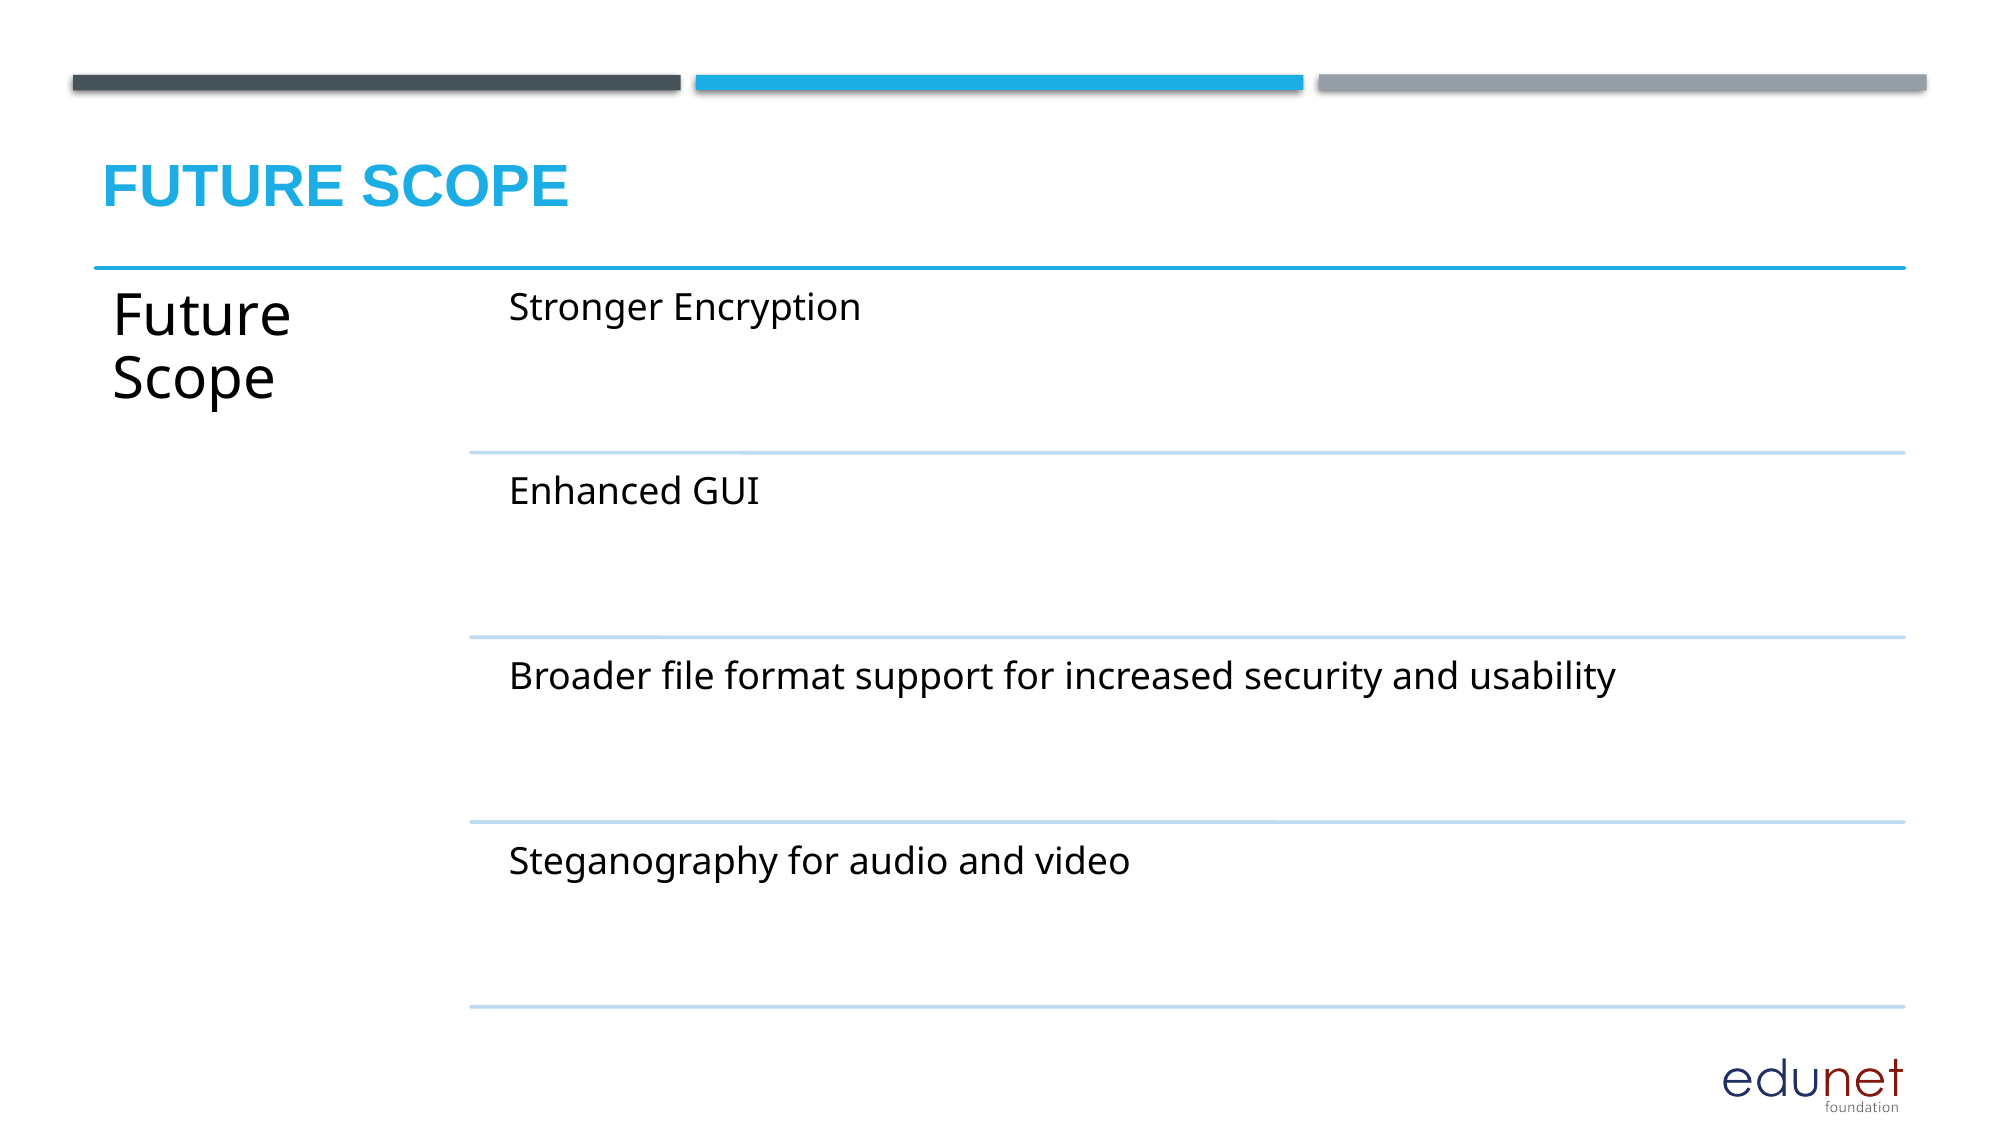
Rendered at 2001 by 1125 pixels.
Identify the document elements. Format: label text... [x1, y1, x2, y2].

text_box Future scope [87, 138, 1898, 226]
picture [1719, 1056, 1905, 1116]
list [94, 267, 1906, 1017]
